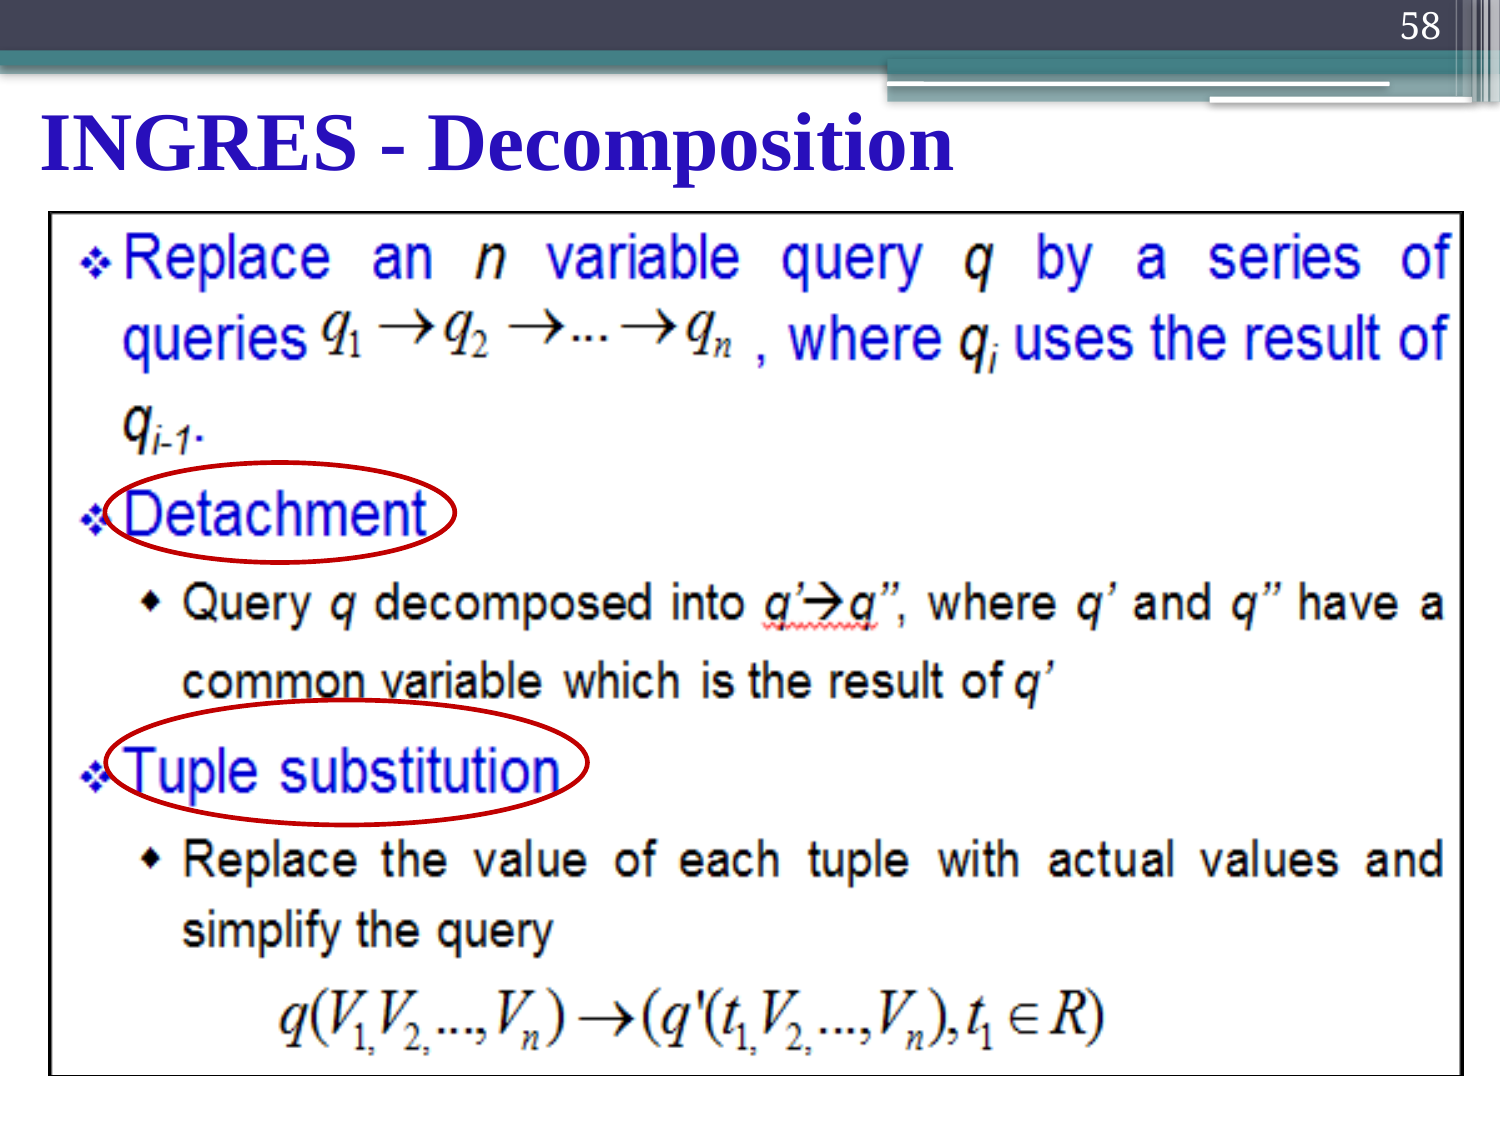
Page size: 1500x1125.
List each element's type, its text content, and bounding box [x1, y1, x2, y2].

slide_number 58 [1341, 0, 1466, 61]
title INGRES - Decomposition [24, 50, 1375, 225]
picture [49, 212, 1463, 1076]
